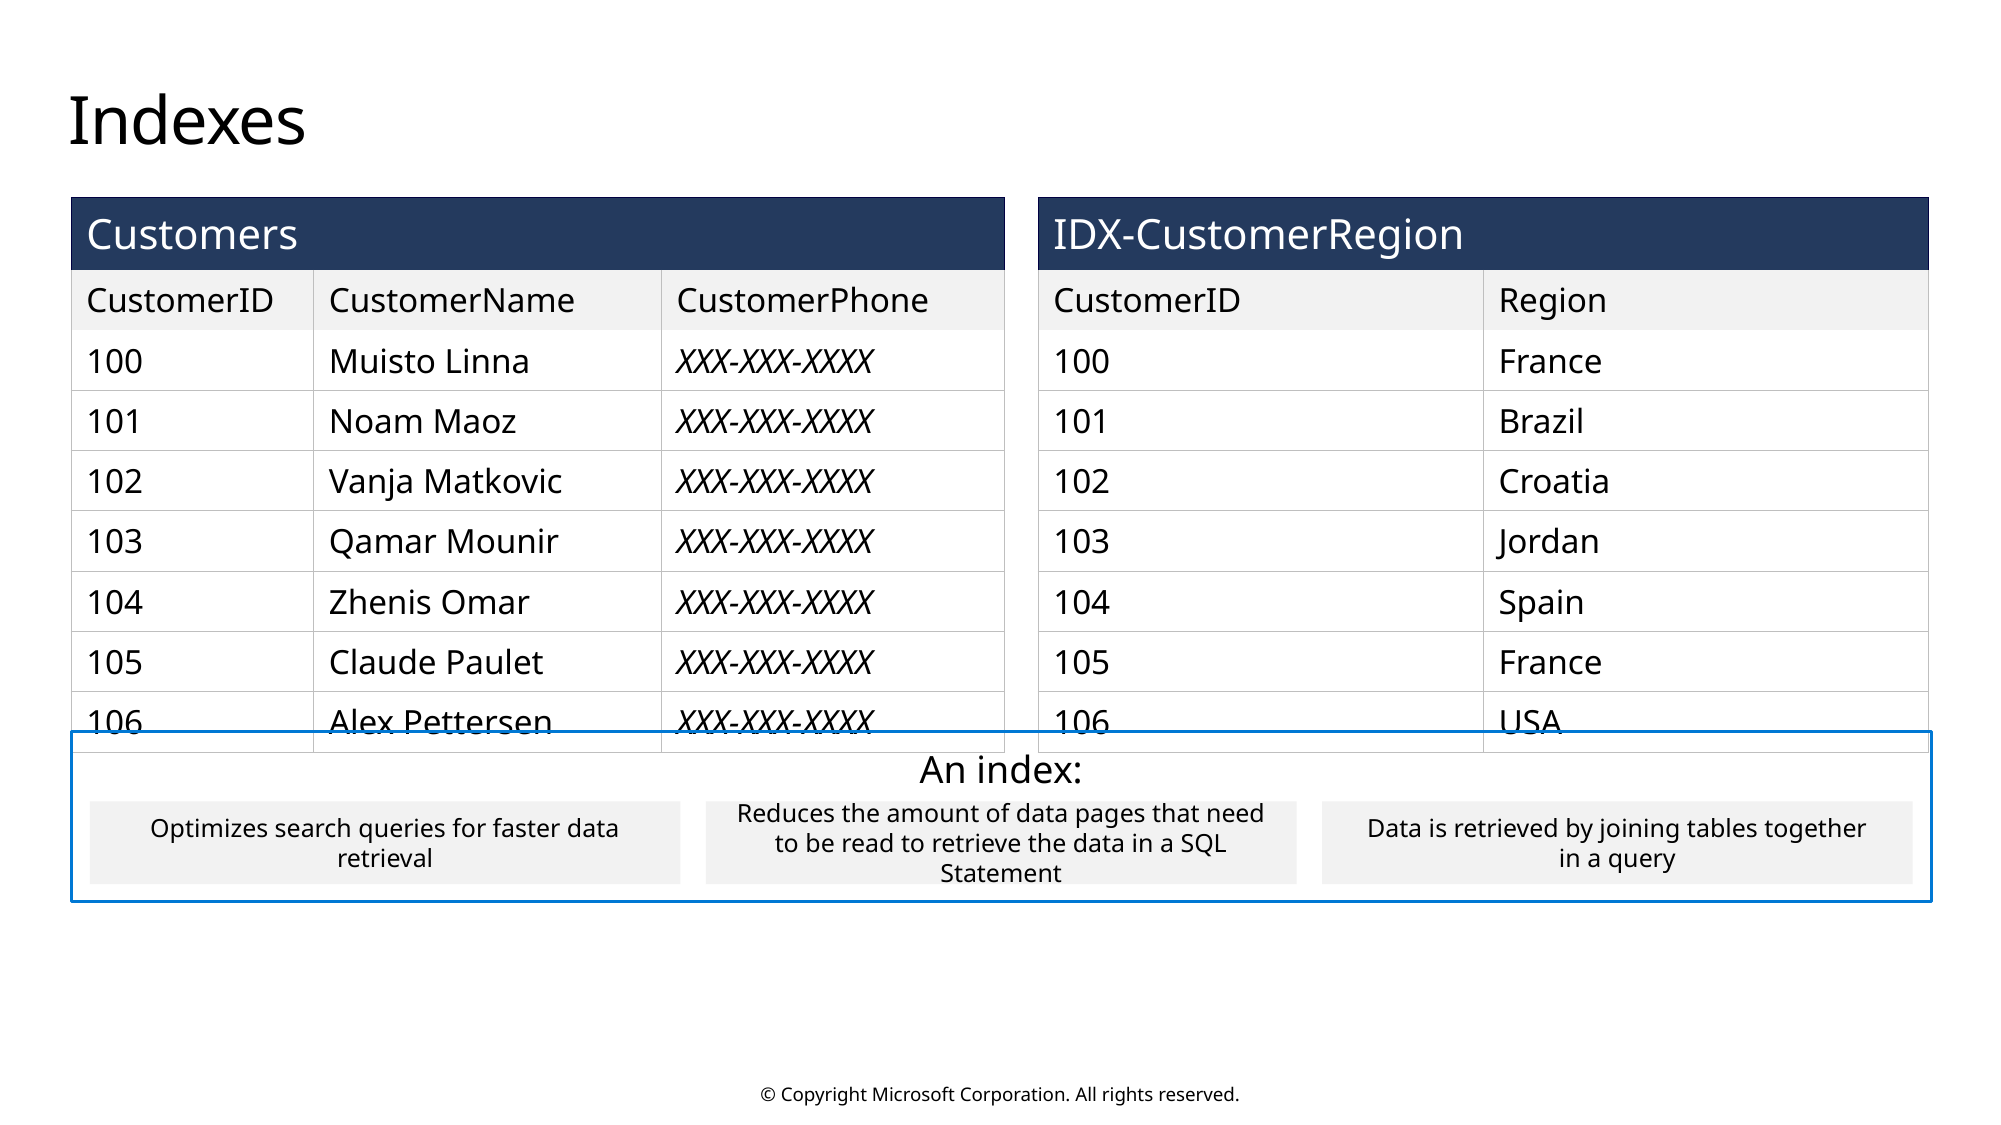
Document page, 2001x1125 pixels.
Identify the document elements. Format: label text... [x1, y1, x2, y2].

table_cell Region [1484, 270, 1928, 330]
table_cell 104 [1039, 572, 1483, 631]
table_cell XXX-XXX-XXXX [662, 391, 1004, 450]
table_header [314, 198, 662, 270]
table_cell 106 [72, 692, 313, 731]
table_header [662, 198, 1004, 270]
table_cell Alex Pettersen [314, 692, 661, 731]
table_cell Noam Maoz [314, 391, 661, 450]
table_header Customers [72, 198, 314, 270]
table_cell Jordan [1484, 511, 1928, 571]
table_cell 104 [72, 572, 313, 631]
table_cell 102 [1039, 451, 1483, 510]
table_cell Muisto Linna [314, 330, 661, 390]
table_cell 105 [1039, 632, 1483, 691]
table_cell XXX-XXX-XXXX [662, 511, 1004, 571]
text_box Reduces the amount of data pages that need to be read to retrieve the data in a SQL Statement [705, 801, 1298, 885]
table_cell Claude Paulet [314, 632, 661, 691]
table_cell XXX-XXX-XXXX [662, 692, 1004, 731]
table_header [1483, 198, 1928, 270]
text_box Data is retrieved by joining tables together in a query [1321, 801, 1914, 885]
table_cell Brazil [1484, 391, 1928, 450]
table_cell Croatia [1484, 451, 1928, 510]
table_cell Vanja Matkovic [314, 451, 661, 510]
table_cell Qamar Mounir [314, 511, 661, 571]
table_cell 106 [1039, 692, 1483, 731]
table_cell XXX-XXX-XXXX [662, 451, 1004, 510]
table_cell CustomerID [1039, 270, 1483, 330]
text_box Optimizes search queries for faster data retrieval [89, 801, 681, 885]
table_header IDX-CustomerRegion [1039, 198, 1483, 270]
table_cell 105 [72, 632, 313, 691]
table_cell 100 [72, 330, 313, 390]
table_cell 103 [72, 511, 313, 571]
table_cell 102 [72, 451, 313, 510]
table_cell XXX-XXX-XXXX [662, 572, 1004, 631]
table_cell USA [1484, 692, 1928, 731]
title Indexes [68, 72, 1930, 184]
table_cell CustomerName [314, 270, 661, 330]
table_cell Spain [1484, 572, 1928, 631]
table_cell XXX-XXX-XXXX [662, 330, 1004, 390]
table_cell 101 [1039, 391, 1483, 450]
table_cell 100 [1039, 330, 1483, 390]
table_cell 101 [72, 391, 313, 450]
text_box An index: [71, 731, 1932, 902]
table_cell CustomerID [72, 270, 313, 330]
table_cell CustomerPhone [662, 270, 1004, 330]
table_cell France [1484, 330, 1928, 390]
table_cell XXX-XXX-XXXX [662, 632, 1004, 691]
table_cell 103 [1039, 511, 1483, 571]
table_cell France [1484, 632, 1928, 691]
table_cell Zhenis Omar [314, 572, 661, 631]
